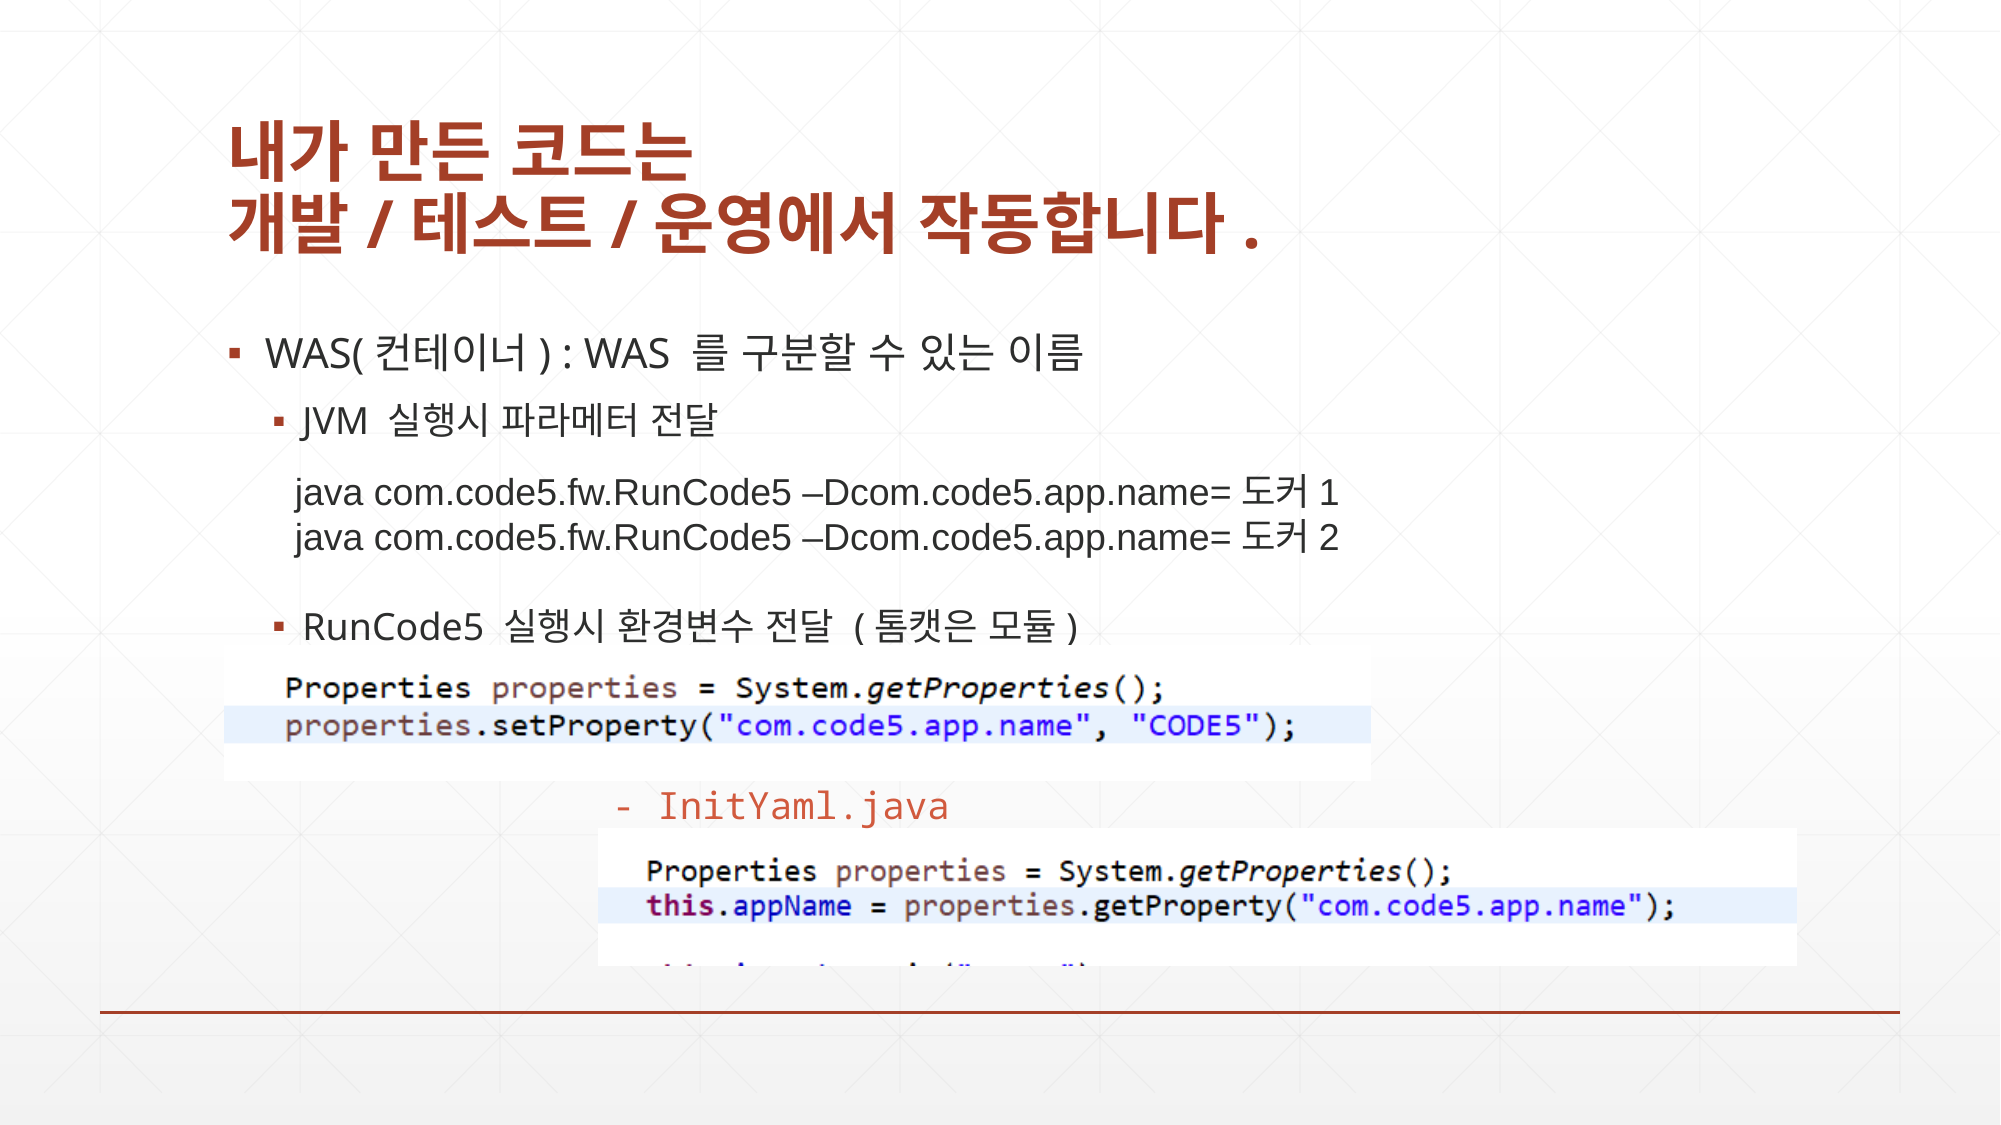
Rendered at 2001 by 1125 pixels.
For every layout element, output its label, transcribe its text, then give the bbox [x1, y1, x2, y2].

picture [598, 828, 1797, 966]
list WAS(컨테이너) : WAS 를 구분할 수 있는 이름 JVM 실행시 파라메터 전달 RunCode5 실행시 환경변수 전달 (톰캣은 모듈) [212, 324, 1788, 950]
text_box - InitYaml.java [597, 781, 997, 835]
picture [224, 645, 1371, 781]
title 내가 만든 코드는 개발/테스트/운영에서 작동합니다. [212, 82, 1788, 271]
text_box java com.code5.fw.RunCode5 –Dcom.code5.app.name=도커1 java com.code5.fw.RunCode5 –Dcom.code5.app.name=도커2 [280, 460, 1628, 611]
